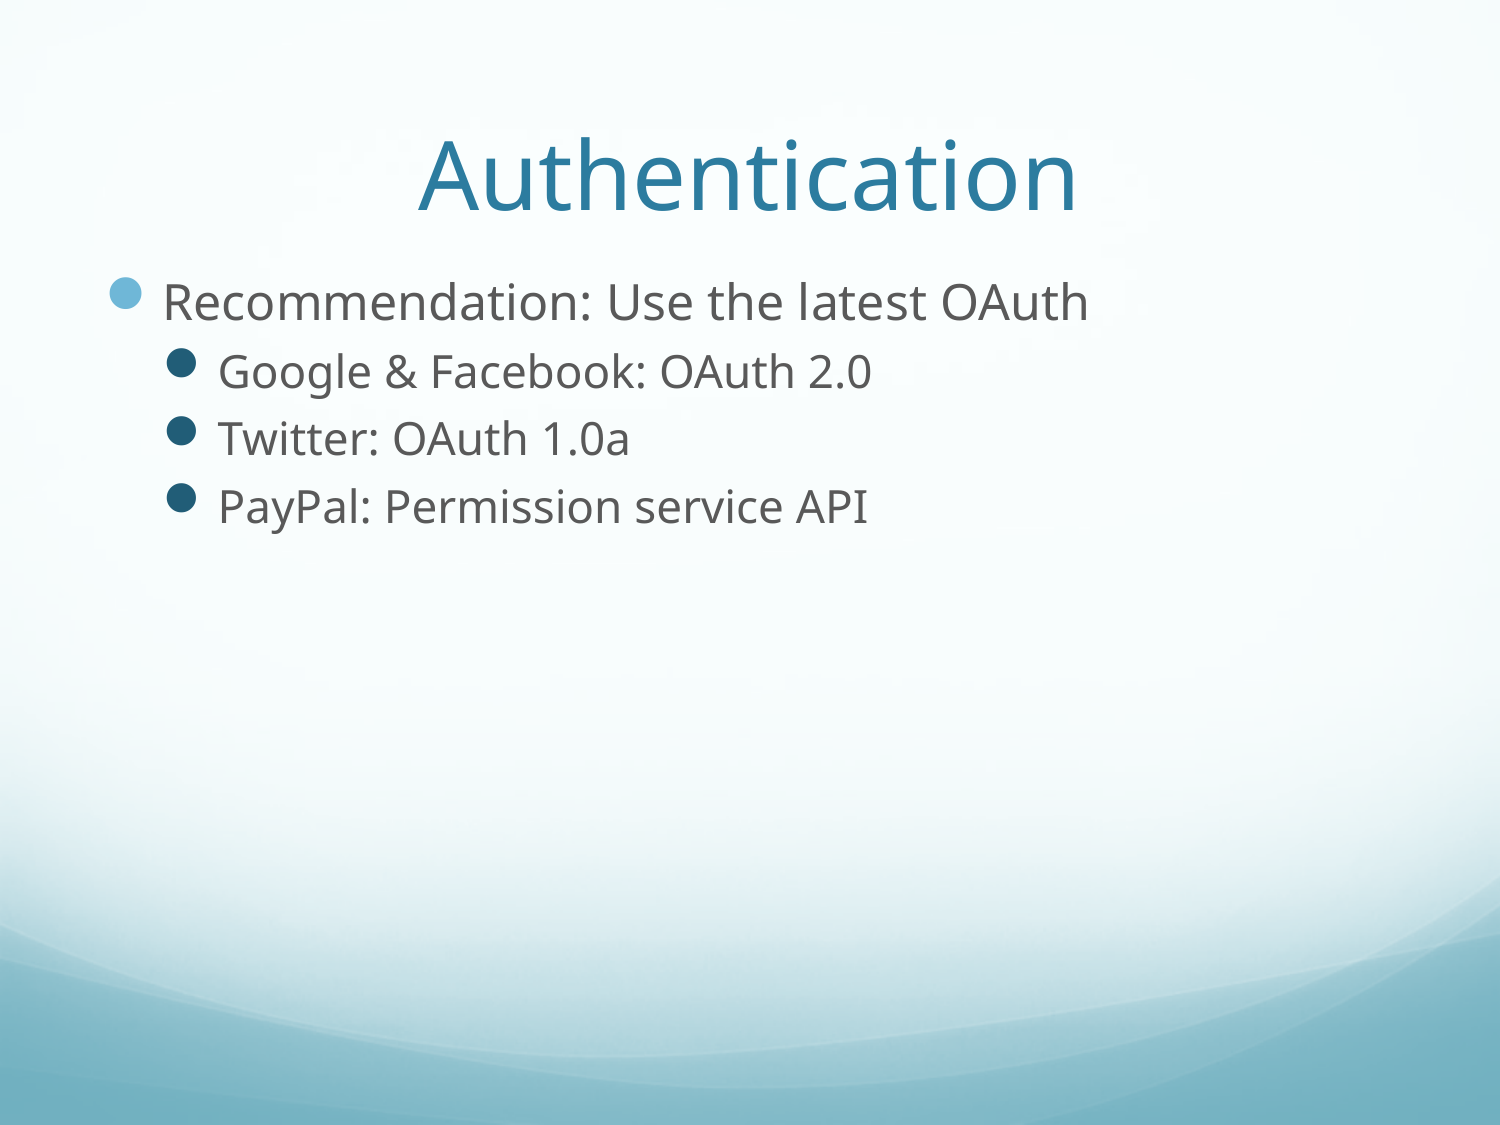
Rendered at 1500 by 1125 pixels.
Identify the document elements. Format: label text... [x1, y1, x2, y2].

list Recommendation: Use the latest OAuth Google & Facebook: OAuth 2.0 Twitter: OAuth 1.0a PayPal: Permission service API [90, 262, 1410, 975]
title Authentication [90, 17, 1410, 237]
